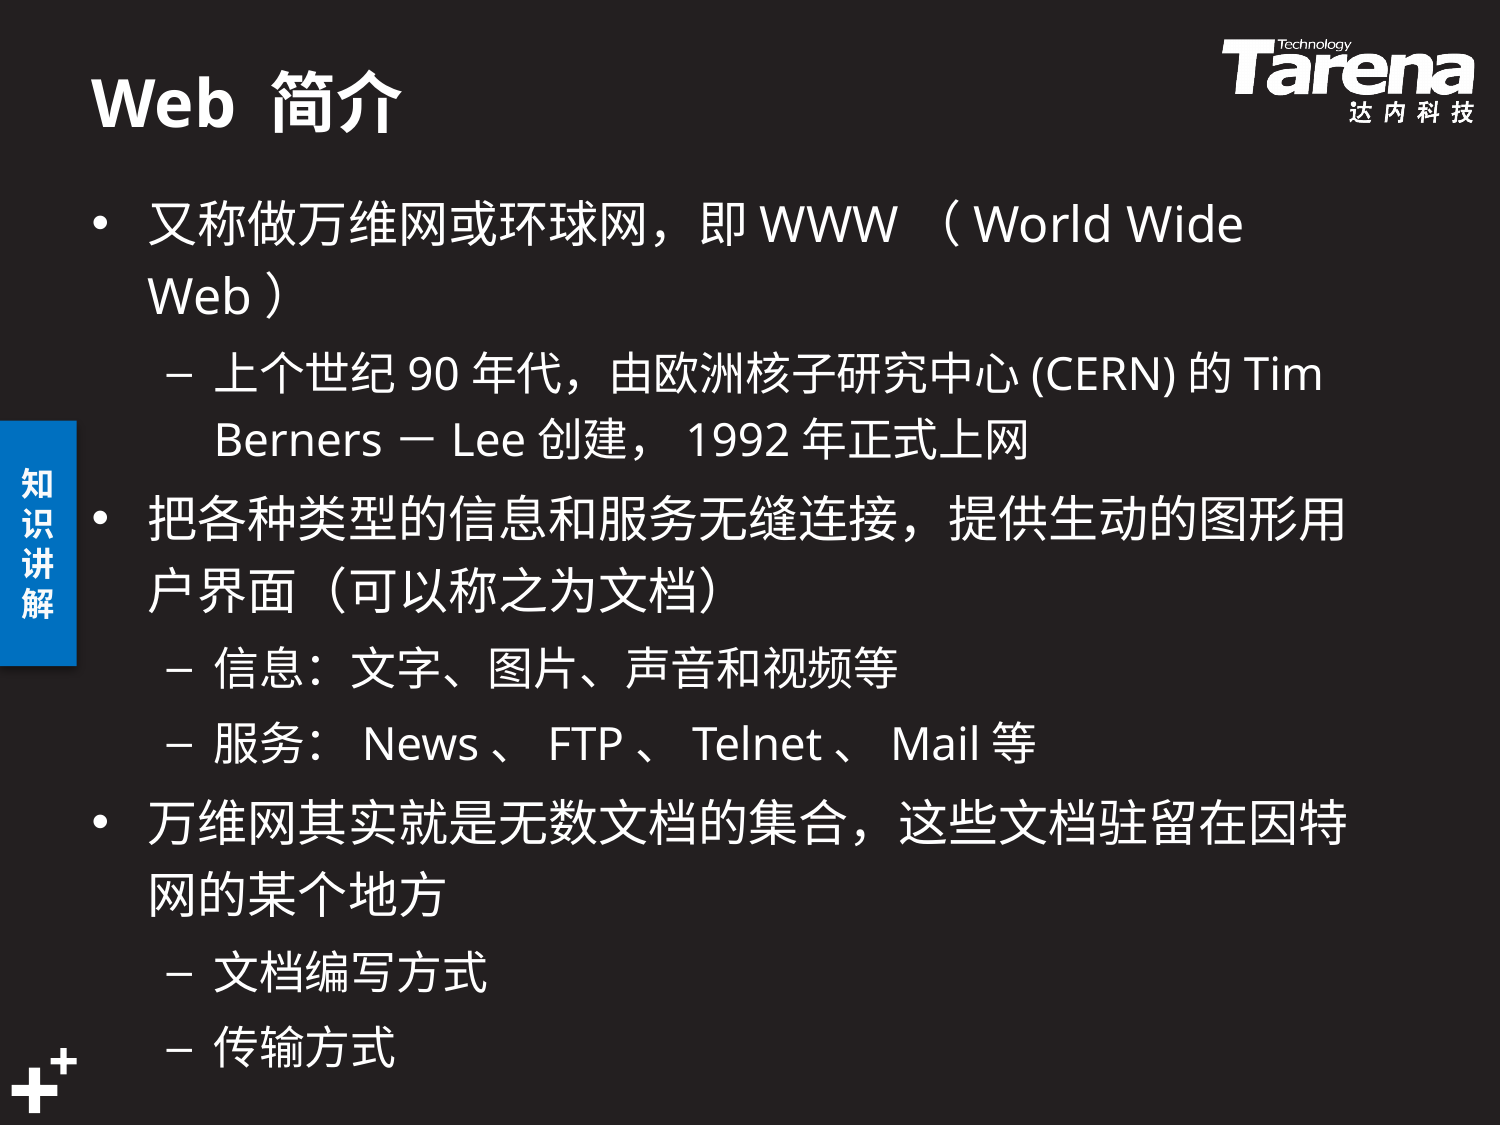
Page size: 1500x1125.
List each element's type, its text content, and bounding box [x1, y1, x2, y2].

list 又称做万维网或环球网，即WWW（World Wide Web） 上个世纪90年代，由欧洲核子研究中心(CERN)的Tim Berners－Lee创建，1992年正式上网 把各种类型的信息和服务无缝连接，提供生动的图形用户界面（可以称之为文档） 信息：文字、图片、声音和视频等 服务：News、FTP、Telnet、Mail等 万维网其实就是无数文档的集合，这些文档驻留在因特网的某个地方 文档编写方式 传输方式 [76, 172, 1400, 1031]
picture [1222, 39, 1475, 123]
title Web 简介 [76, 42, 1188, 160]
